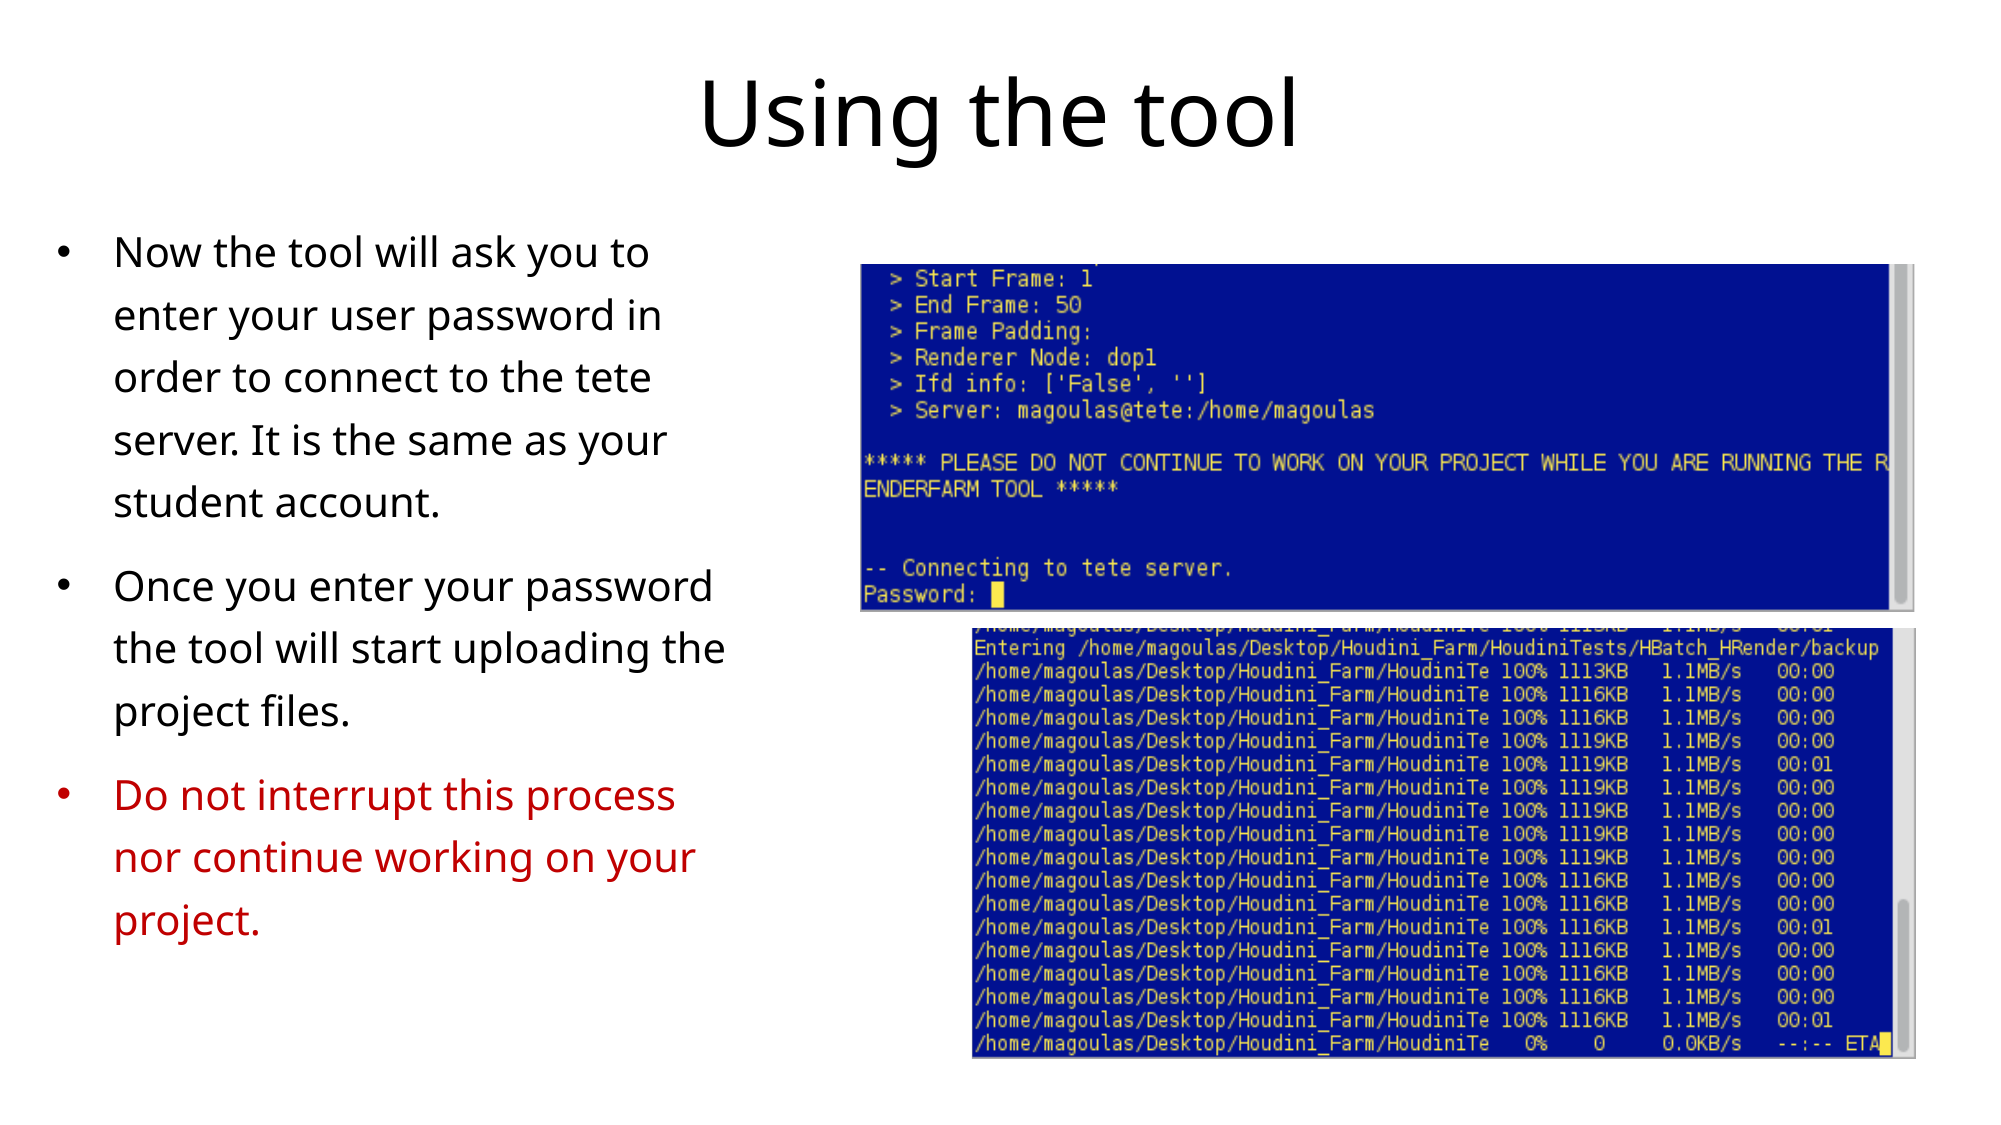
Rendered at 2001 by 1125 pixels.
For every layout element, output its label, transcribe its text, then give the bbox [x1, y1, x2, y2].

text_box Using the tool [0, 0, 2000, 234]
picture [855, 264, 1916, 1063]
list Now the tool will ask you to enter your user password in order to connect to the tete server. It is the same as your student account. Once you enter your password the tool will start uploading the project files. Do not interrupt this process nor continue working on your project. [41, 234, 755, 1054]
